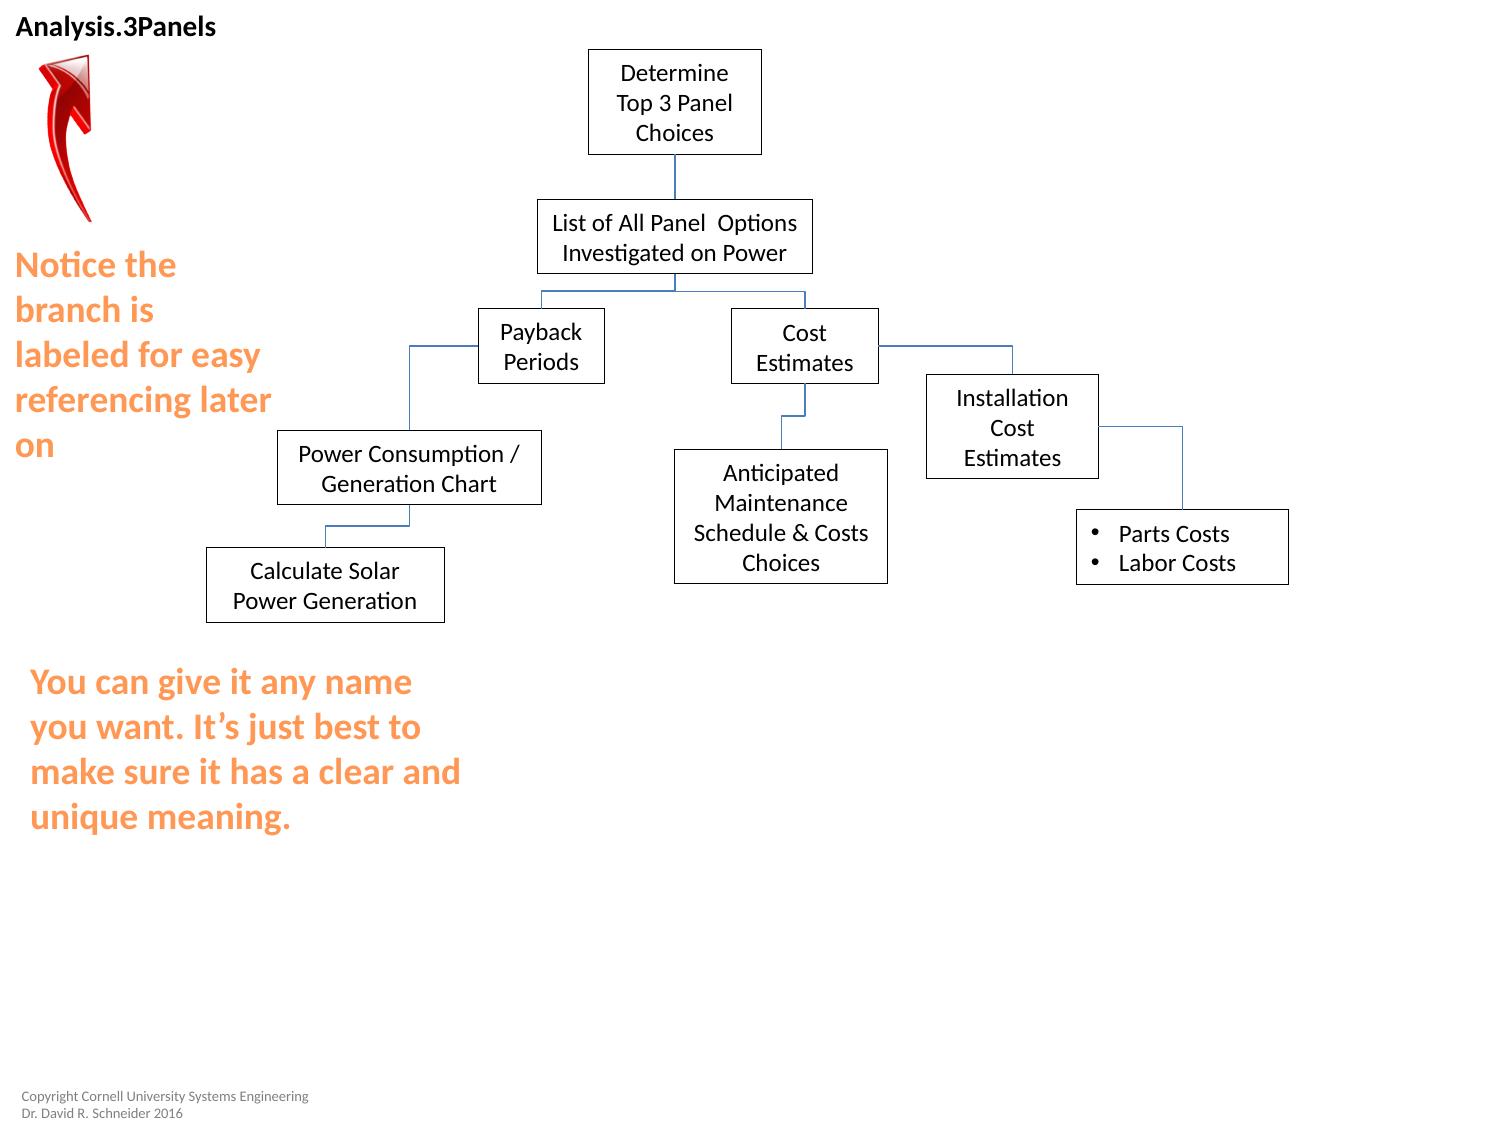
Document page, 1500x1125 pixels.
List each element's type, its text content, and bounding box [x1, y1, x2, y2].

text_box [878, 346, 1013, 375]
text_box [590, 224, 626, 359]
text_box Calculate Solar Power Generation [206, 547, 445, 623]
text_box Anticipated Maintenance Schedule & Costs Choices [674, 449, 888, 584]
text_box Notice the branch is labeled for easy referencing later on [0, 232, 300, 473]
text_box Installation Cost Estimates [926, 374, 1099, 479]
text_box Parts Costs Labor Costs [1076, 509, 1289, 585]
text_box Determine Top 3 Panel Choices [588, 49, 762, 155]
picture [0, 13, 199, 246]
text_box Payback Periods [478, 308, 605, 384]
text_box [722, 226, 757, 358]
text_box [1098, 427, 1183, 510]
text_box You can give it any name you want. It’s just best to make sure it has a clear and unique meaning. [15, 649, 478, 845]
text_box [409, 346, 479, 431]
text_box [346, 484, 389, 570]
text_box List of All Panel Options Investigated on Power [537, 199, 813, 274]
text_box Analysis.3Panels [0, 0, 232, 50]
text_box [760, 404, 826, 429]
text_box Power Consumption / Generation Chart [277, 430, 542, 505]
text_box Cost Estimates [731, 308, 879, 384]
